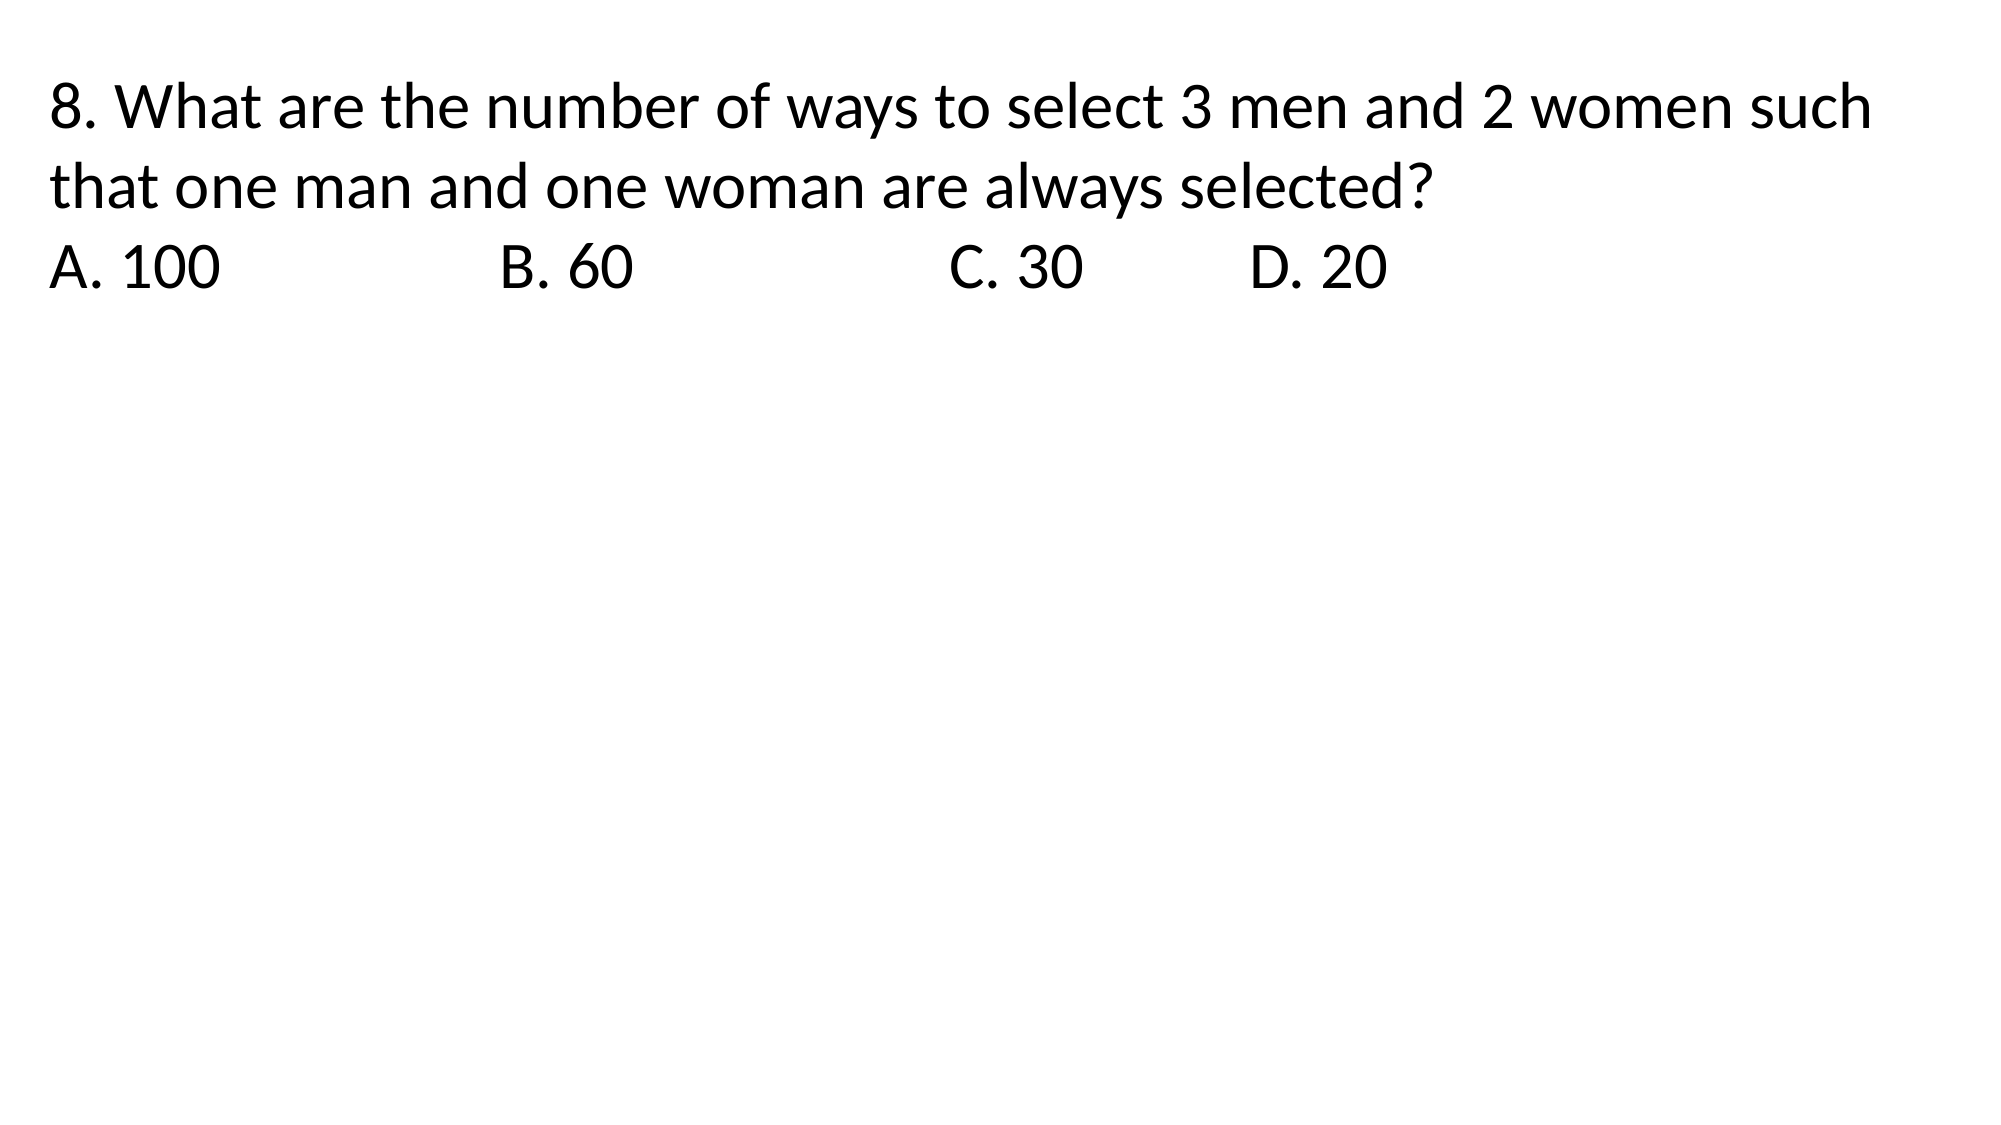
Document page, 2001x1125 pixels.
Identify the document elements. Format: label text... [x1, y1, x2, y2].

text_box 8. What are the number of ways to select 3 men and 2 women such that one man and one woman are always selected? A. 100 B. 60 C. 30 D. 20 [34, 54, 1958, 310]
